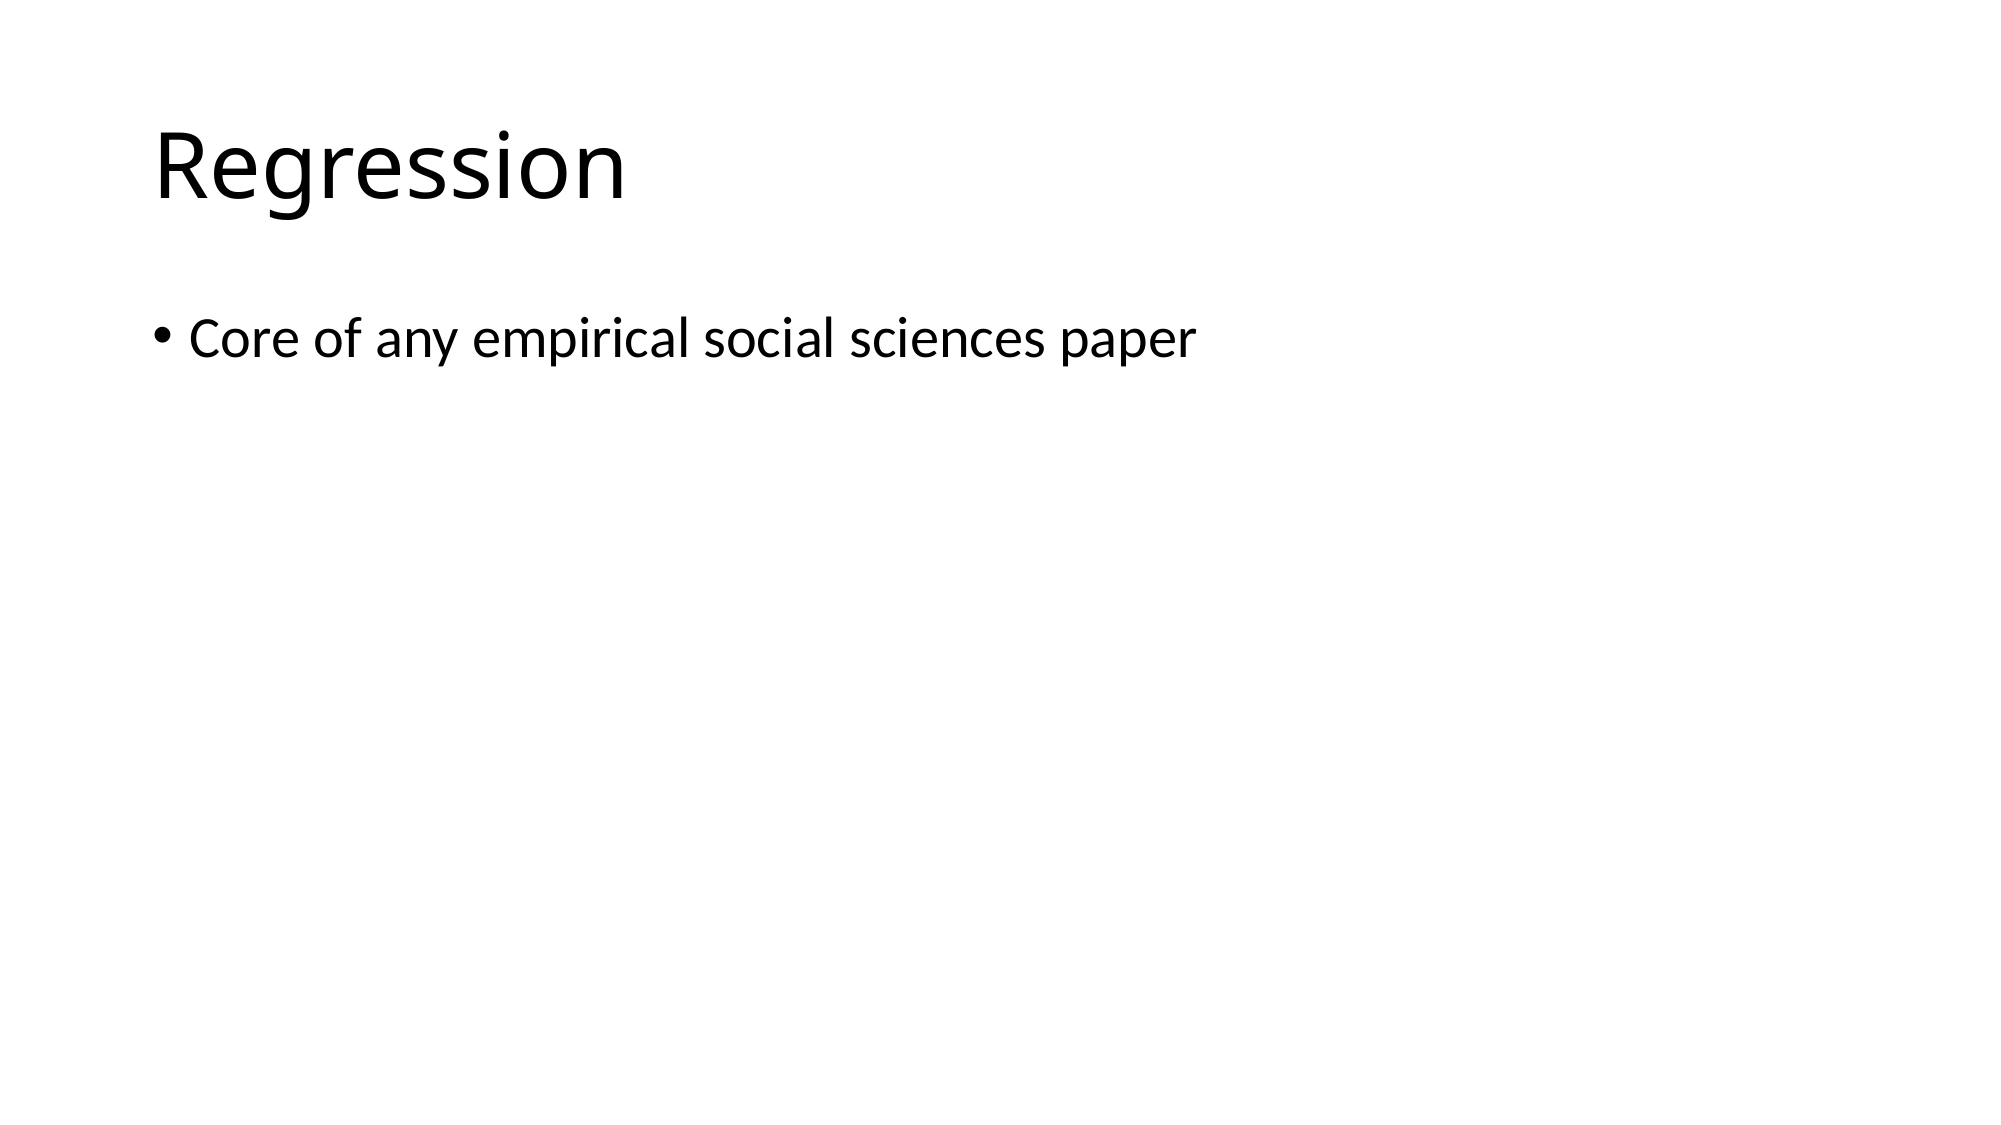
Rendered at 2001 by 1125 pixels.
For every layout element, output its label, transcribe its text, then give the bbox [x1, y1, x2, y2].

title Regression [137, 59, 1863, 278]
list Core of any empirical social sciences paper [137, 299, 1863, 1075]
